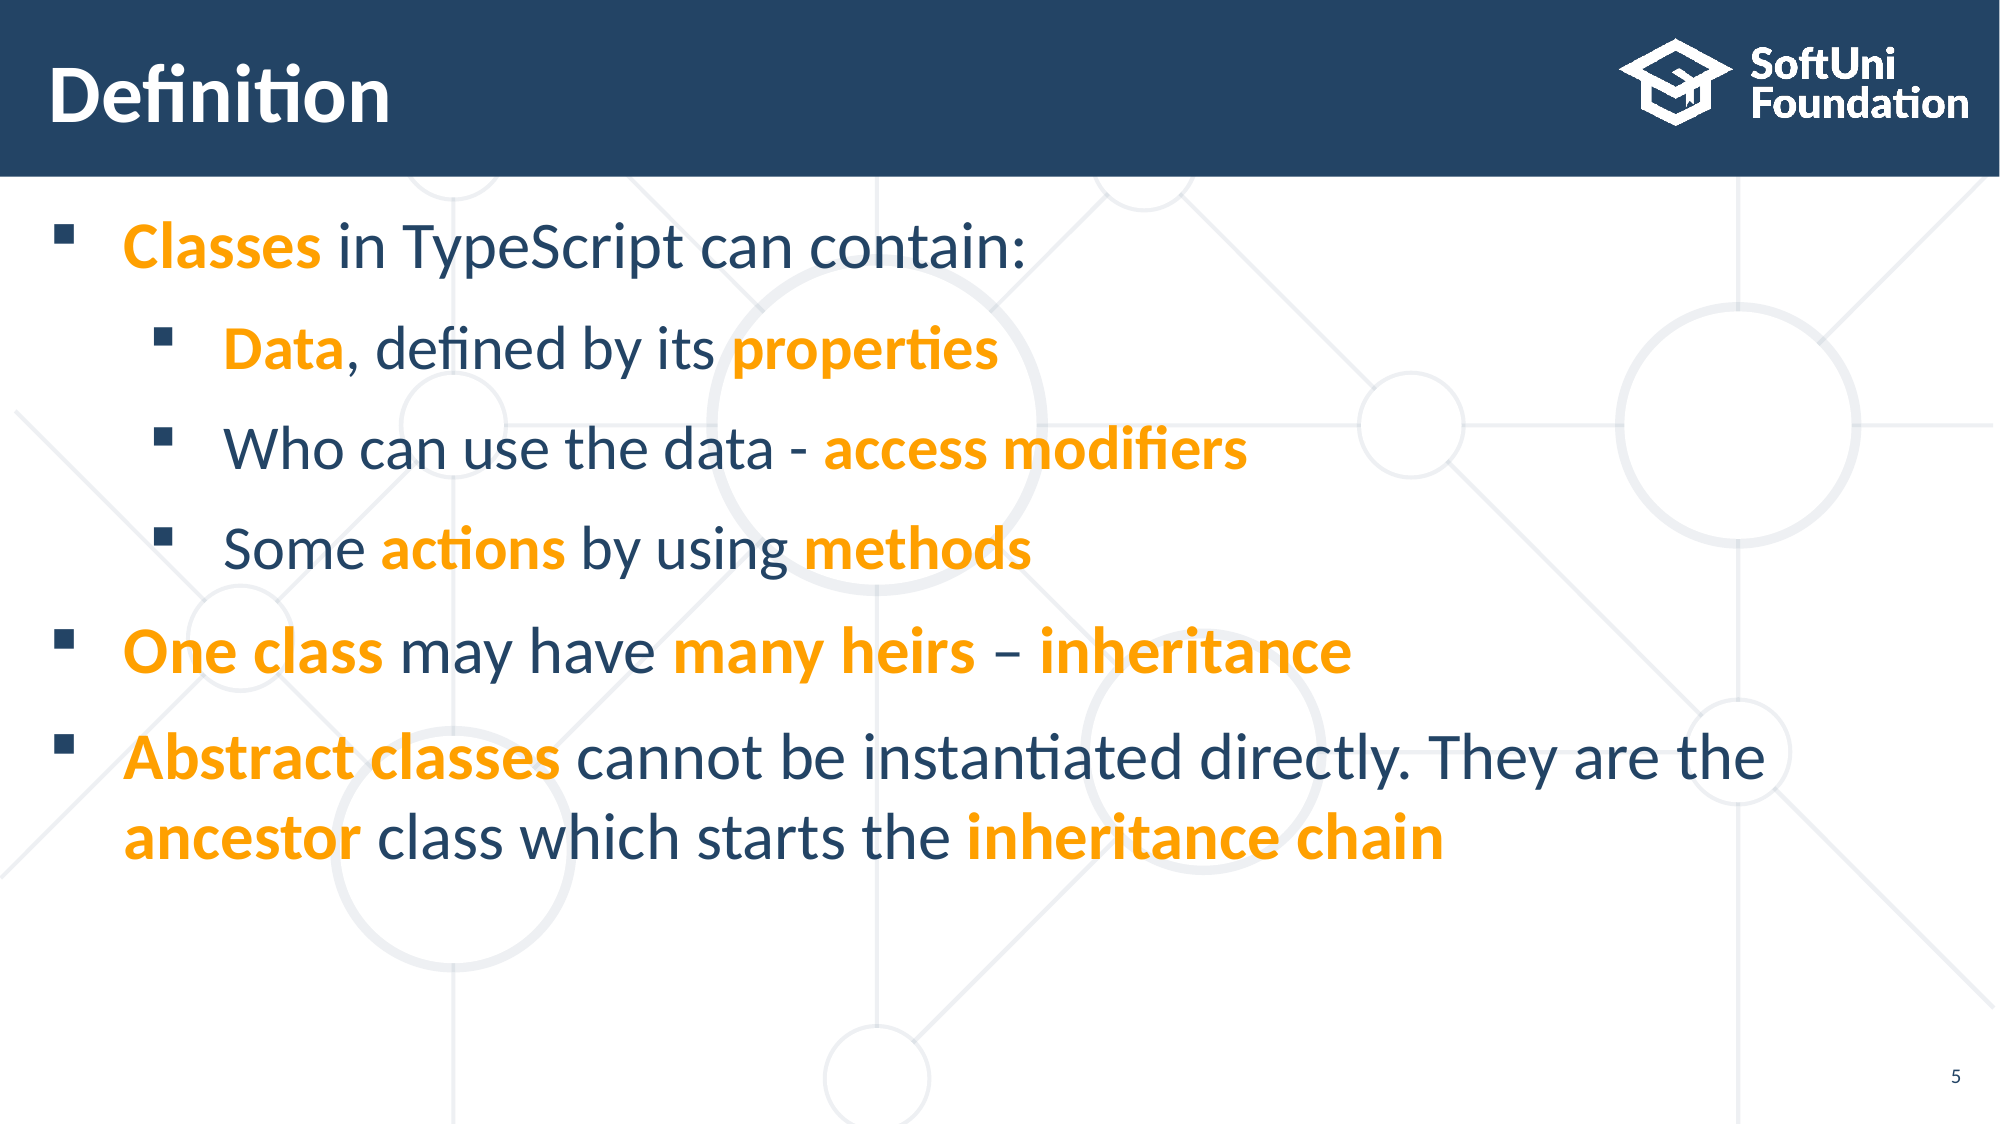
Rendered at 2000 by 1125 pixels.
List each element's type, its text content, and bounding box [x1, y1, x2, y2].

picture [1618, 38, 1968, 126]
list Classes in TypeScript can contain: Data, defined by its properties Who can use the data - access modifiers Some actions by using methods One class may have many heirs – inheritance Abstract classes cannot be instantiated directly. They are the ancestor class which starts the inheritance chain [31, 196, 2000, 1047]
title Definition [31, 16, 1591, 162]
slide_number 5 [1896, 1049, 1968, 1101]
